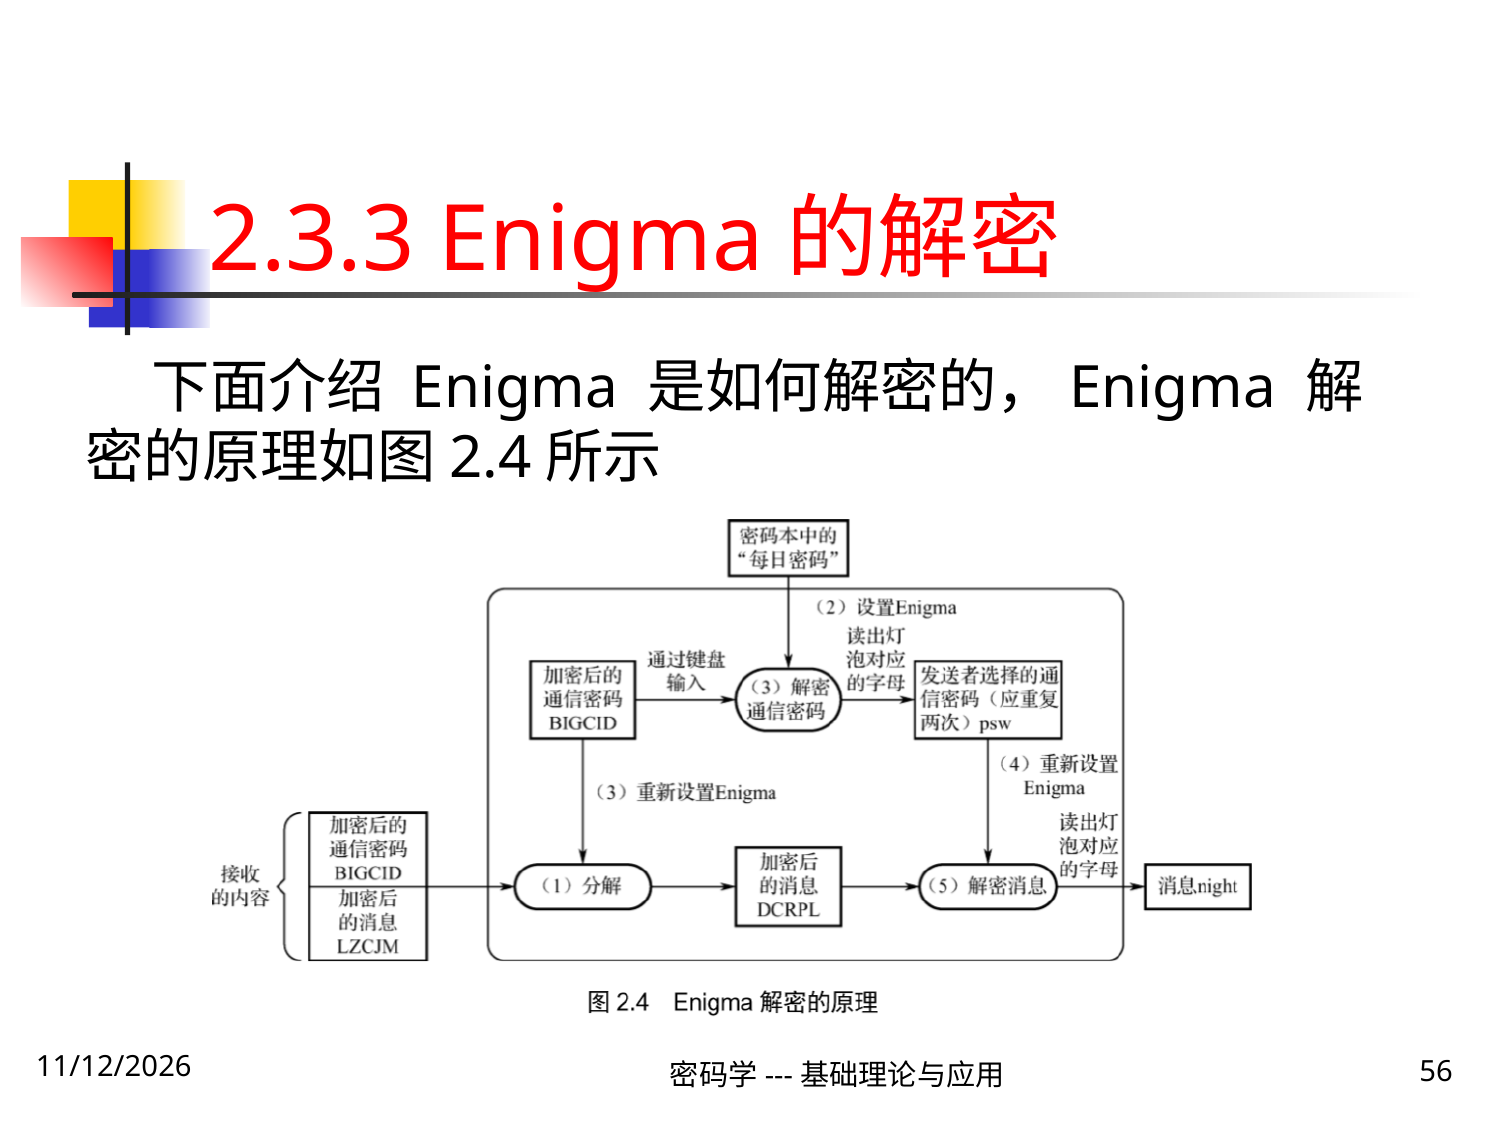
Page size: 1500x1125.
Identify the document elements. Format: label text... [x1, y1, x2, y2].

slide_number 56 [1154, 1023, 1468, 1100]
list 下面介绍 Enigma 是如何解密的，Enigma 解密的原理如图2.4所示 [70, 341, 1420, 526]
slide_number 2019\12\5 Thursday [20, 1034, 504, 1100]
footer 密码学---基础理论与应用 [599, 1030, 1076, 1100]
picture [193, 510, 1263, 1021]
text_box 2.3.3 Enigma的解密 [193, 171, 1469, 278]
